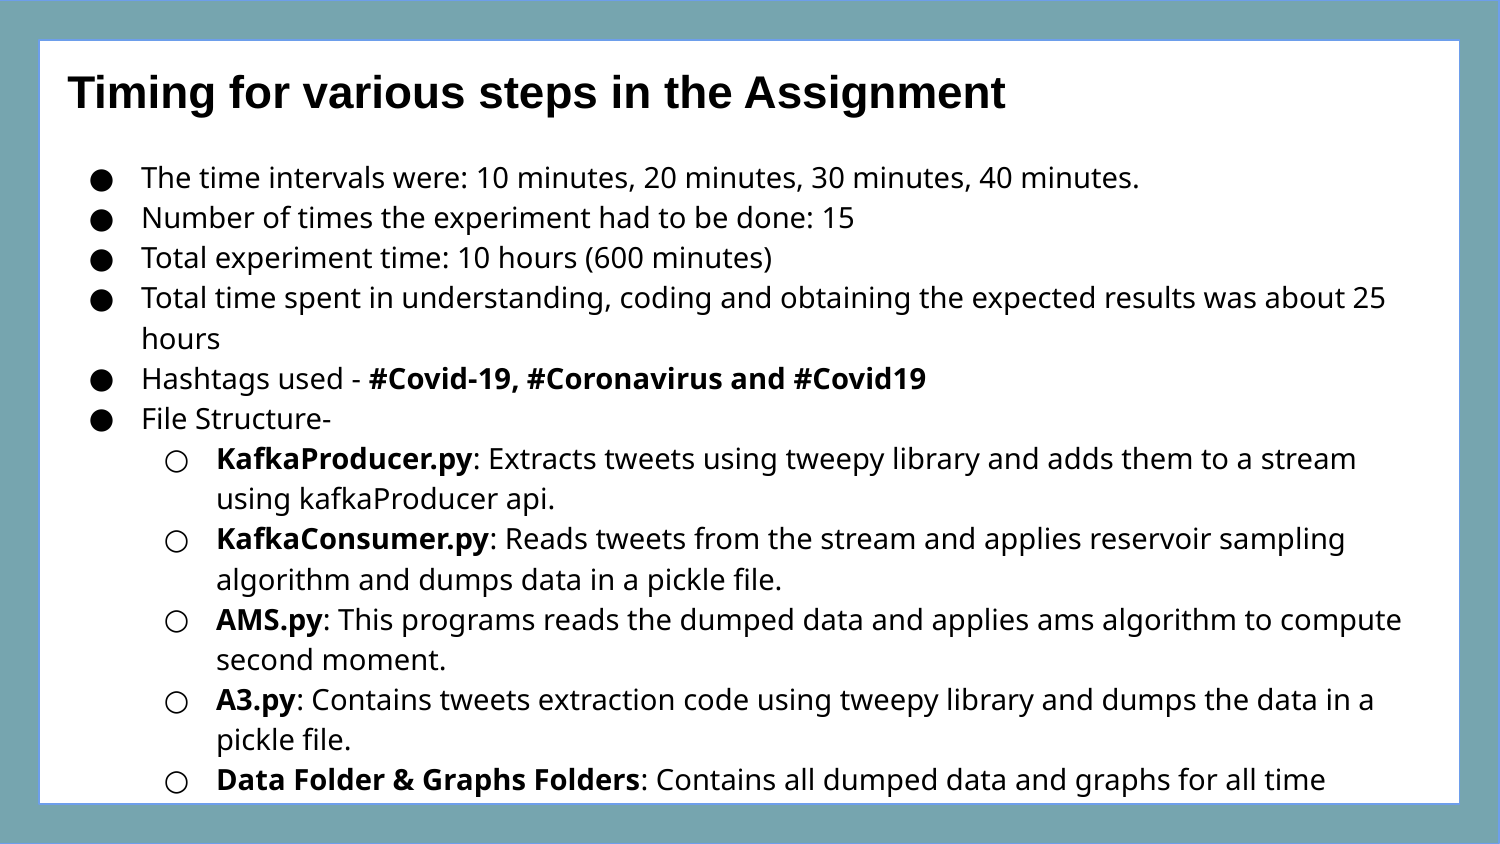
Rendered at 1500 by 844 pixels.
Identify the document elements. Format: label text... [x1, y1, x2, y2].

list The time intervals were: 10 minutes, 20 minutes, 30 minutes, 40 minutes. Number of times the experiment had to be done: 15 Total experiment time: 10 hours (600 minutes) Total time spent in understanding, coding and obtaining the expected results was about 25 hours Hashtags used - #Covid-19, #Coronavirus and #Covid19 File Structure- KafkaProducer.py: Extracts tweets using tweepy library and adds them to a stream using kafkaProducer api. KafkaConsumer.py: Reads tweets from the stream and applies reservoir sampling algorithm and dumps data in a pickle file. AMS.py: This programs reads the dumped data and applies ams algorithm to compute second moment. A3.py: Contains tweets extraction code using tweepy library and dumps the data in a pickle file. Data Folder & Graphs Folders: Contains all dumped data and graphs for all time intervals. [51, 139, 1449, 787]
title Timing for various steps in the Assignment [52, 48, 1437, 139]
text_box [0, 0, 1500, 844]
